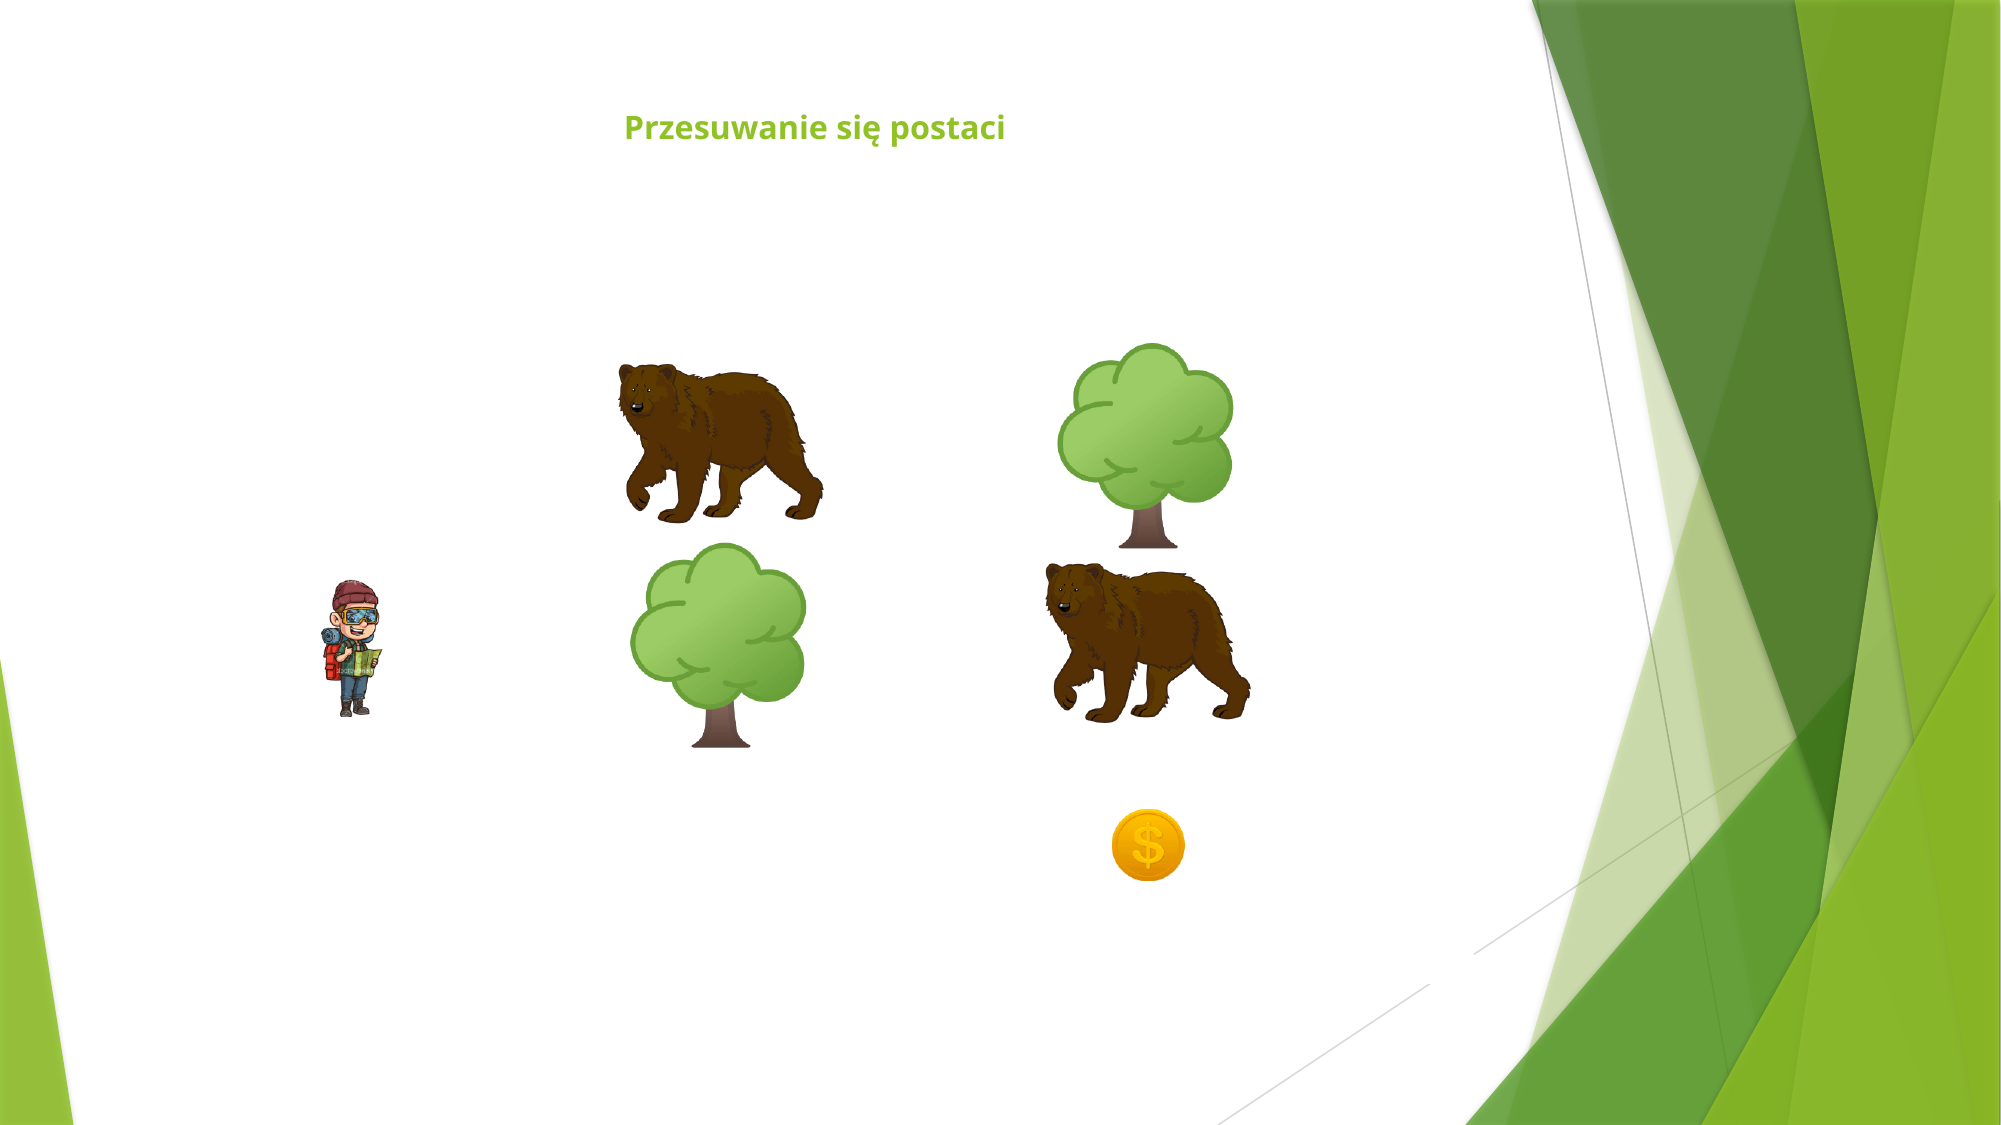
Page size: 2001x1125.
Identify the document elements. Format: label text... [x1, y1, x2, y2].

picture [261, 303, 1475, 985]
title Przesuwanie się postaci [108, 99, 1522, 193]
